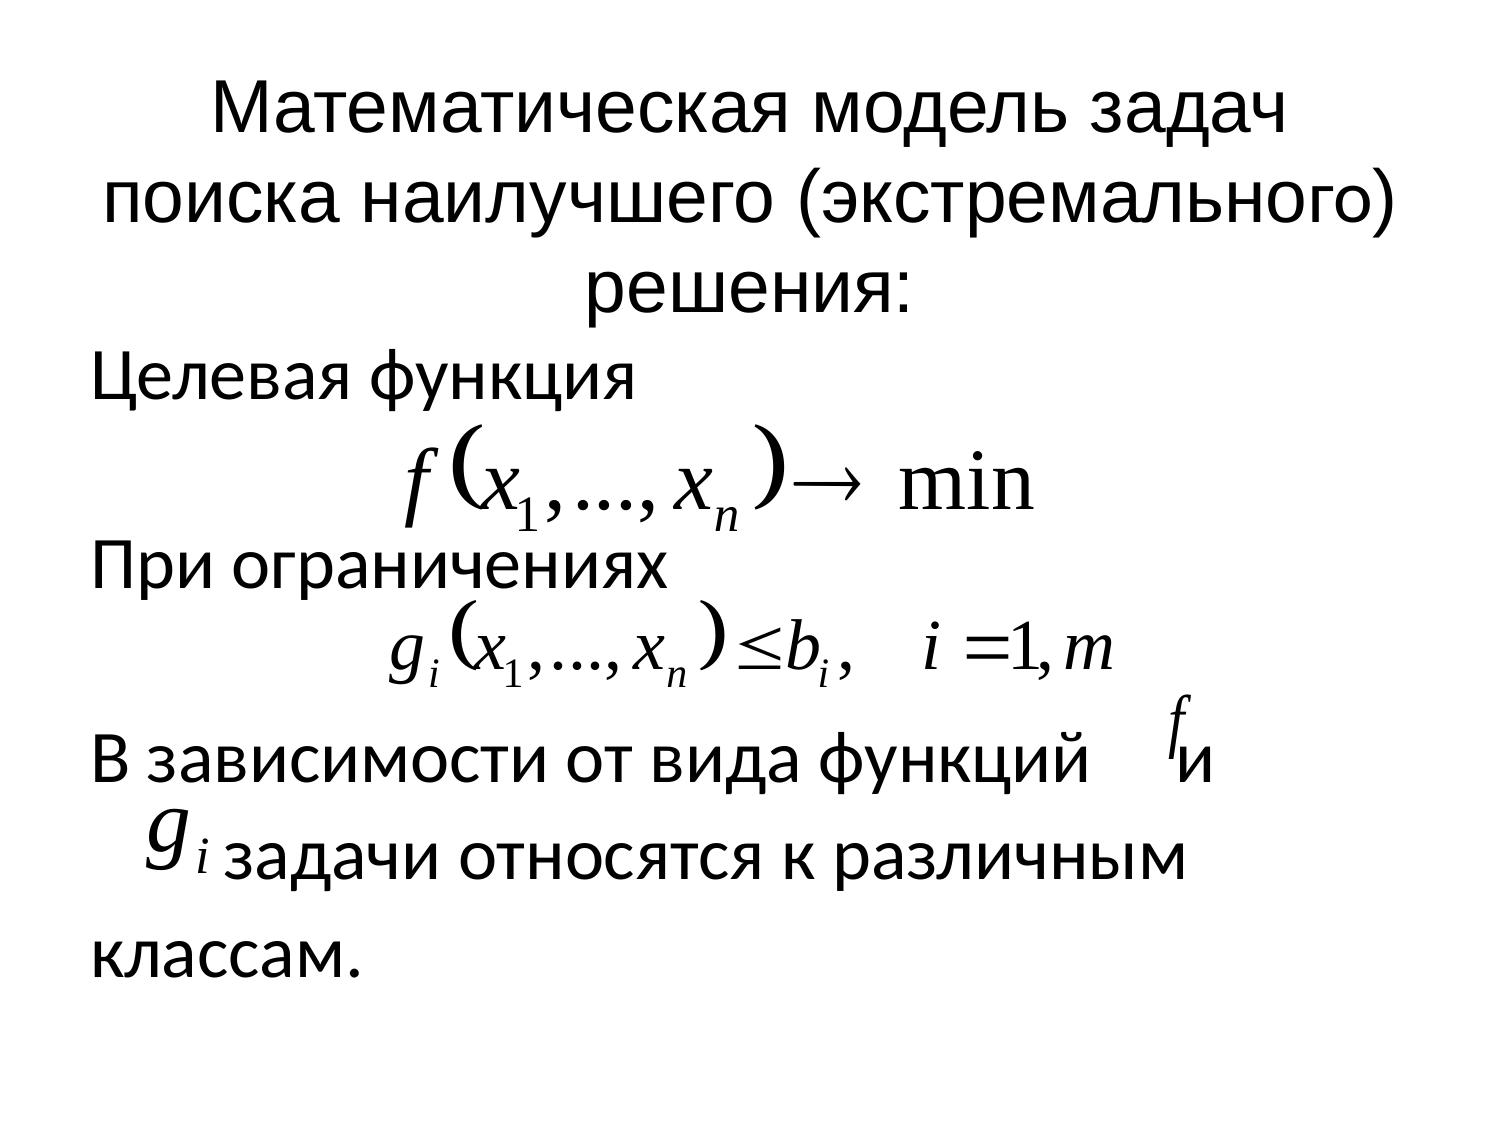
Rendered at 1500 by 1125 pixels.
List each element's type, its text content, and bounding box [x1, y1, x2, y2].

list Целевая функция При ограничениях В зависимости от вида функций и задачи относятся к различным классам. [75, 328, 1425, 1005]
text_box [128, 761, 227, 897]
title Математическая модель задач поиска наилучшего (экстремального) решения: [75, 45, 1425, 328]
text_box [374, 421, 1054, 554]
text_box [1148, 679, 1208, 774]
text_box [374, 597, 1130, 706]
